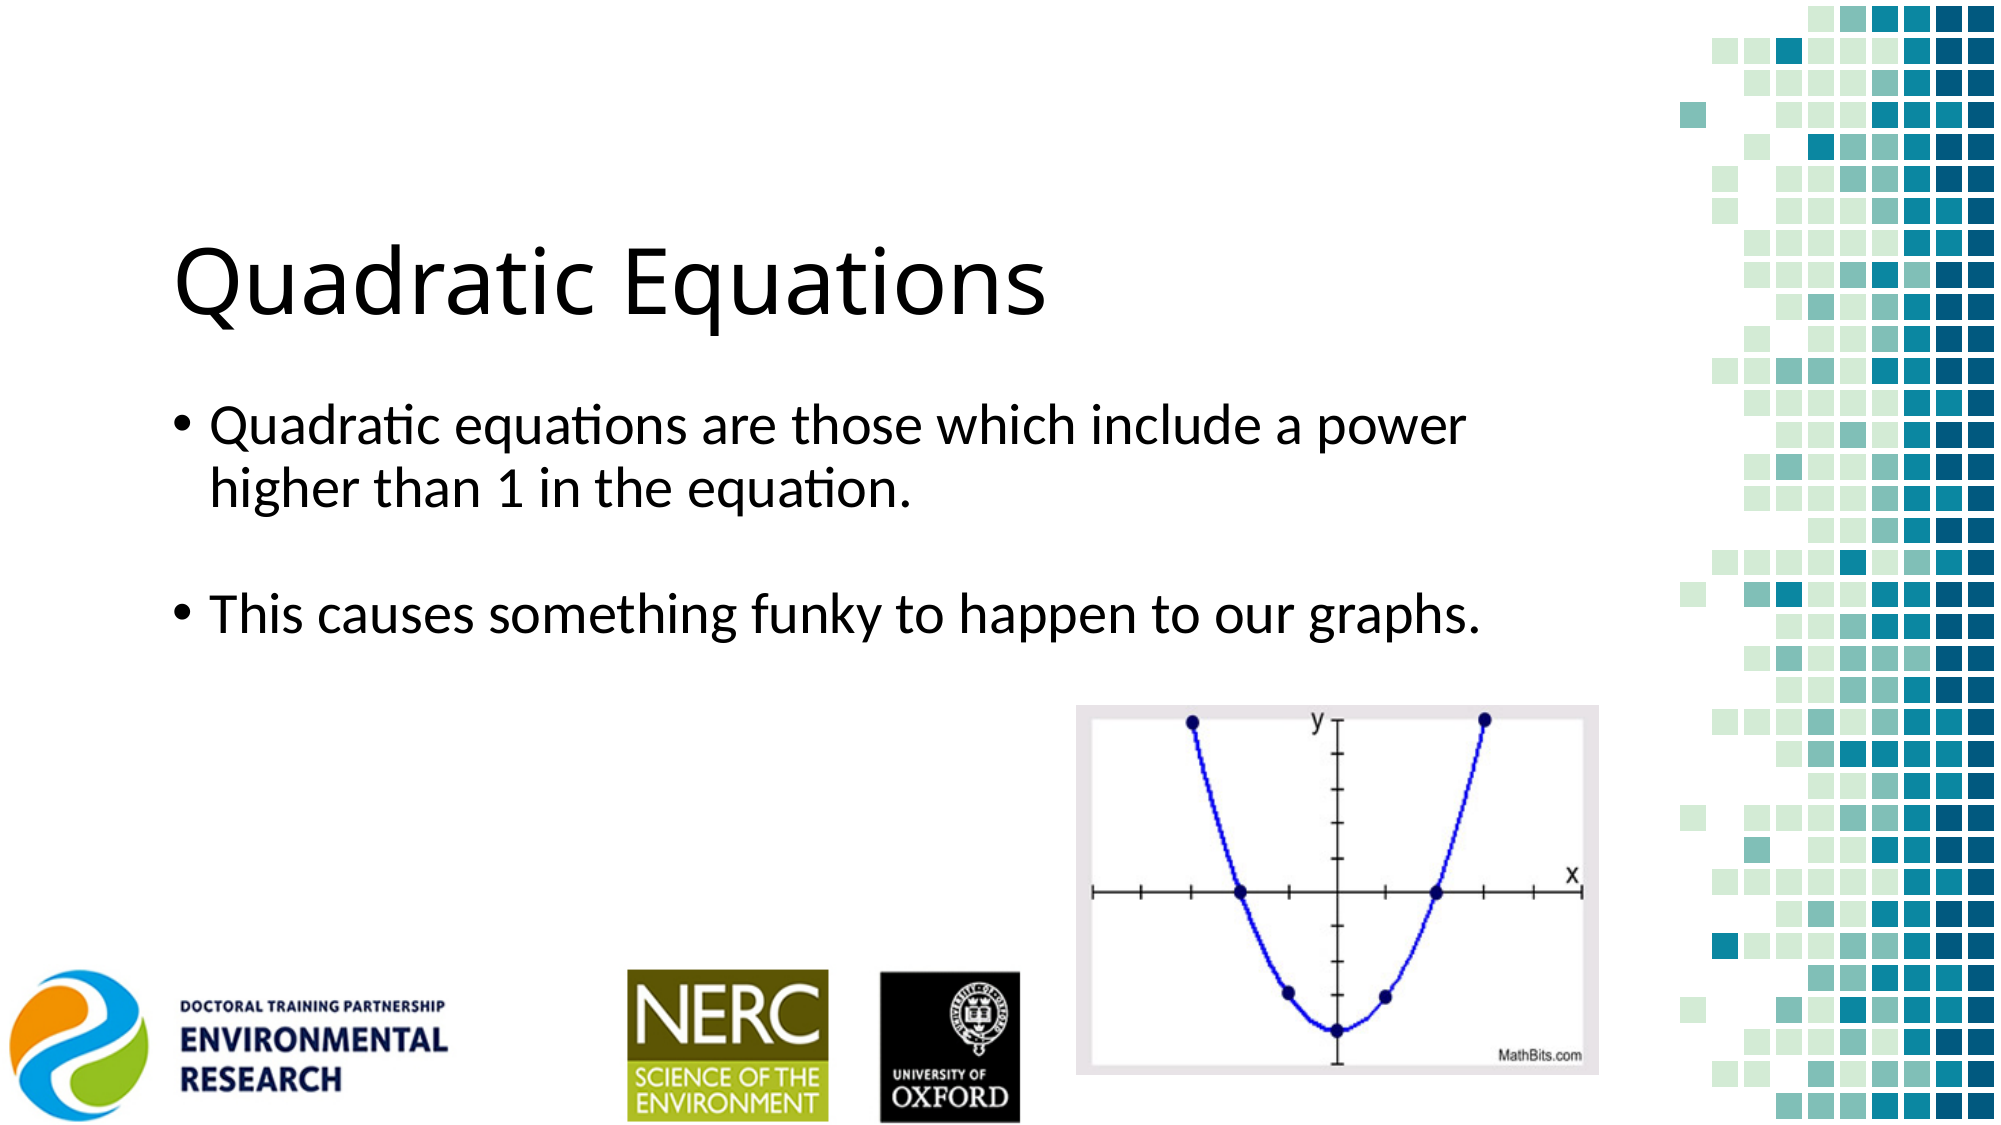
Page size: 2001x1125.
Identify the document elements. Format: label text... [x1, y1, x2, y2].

picture [1076, 705, 1599, 1075]
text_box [0, 964, 1676, 1125]
list Quadratic equations are those which include a power higher than 1 in the equation. This causes something funky to happen to our graphs. [157, 379, 1636, 964]
title Quadratic Equations [157, 161, 1636, 350]
